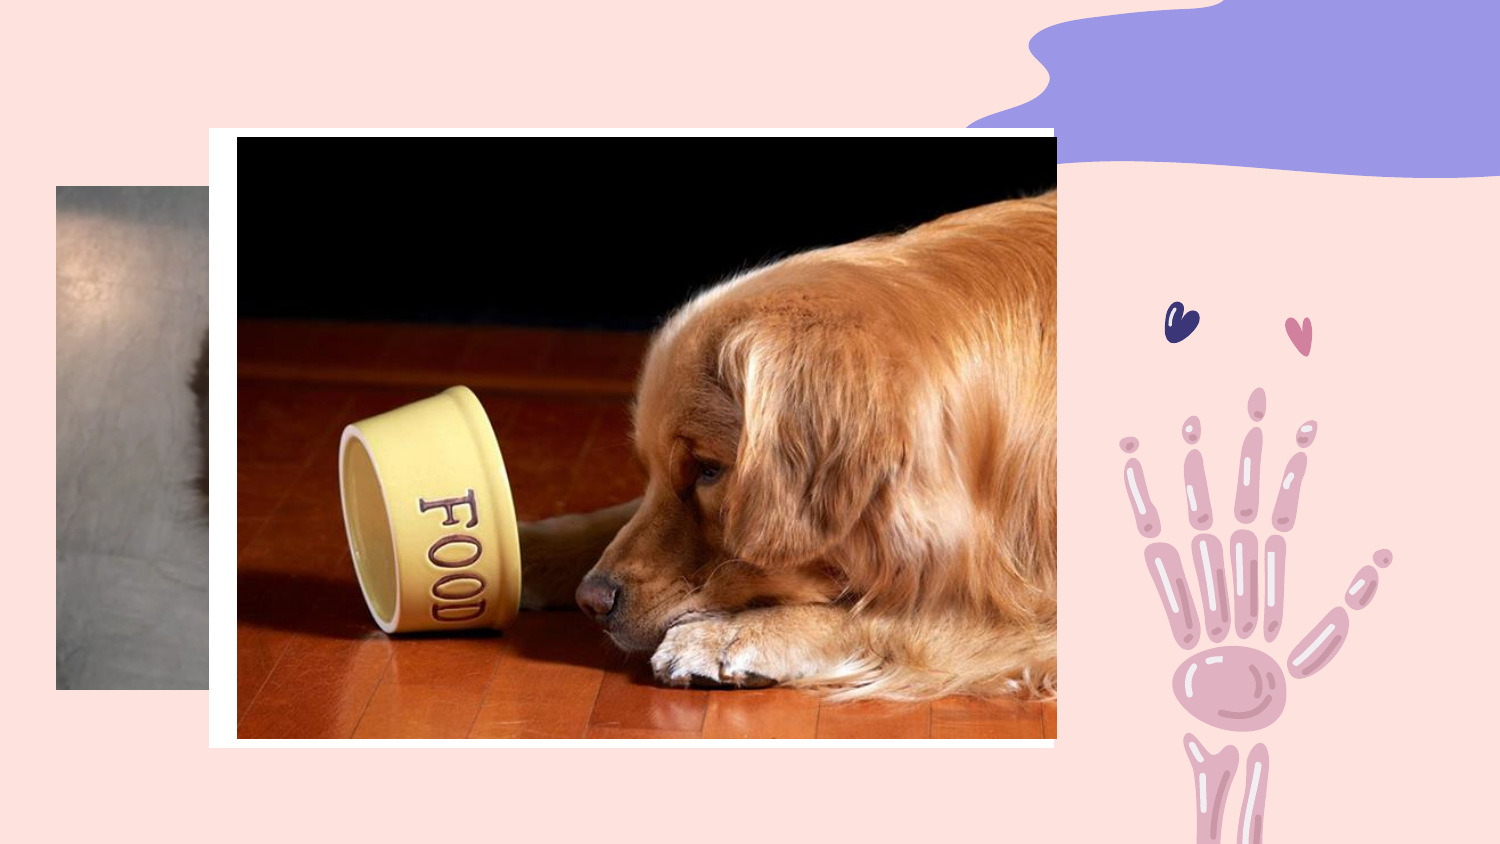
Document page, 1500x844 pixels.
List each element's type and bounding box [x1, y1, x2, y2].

text_box [1164, 301, 1200, 344]
text_box [1116, 387, 1398, 844]
text_box [1285, 317, 1313, 357]
picture [56, 128, 1057, 748]
text_box [1168, 307, 1177, 327]
